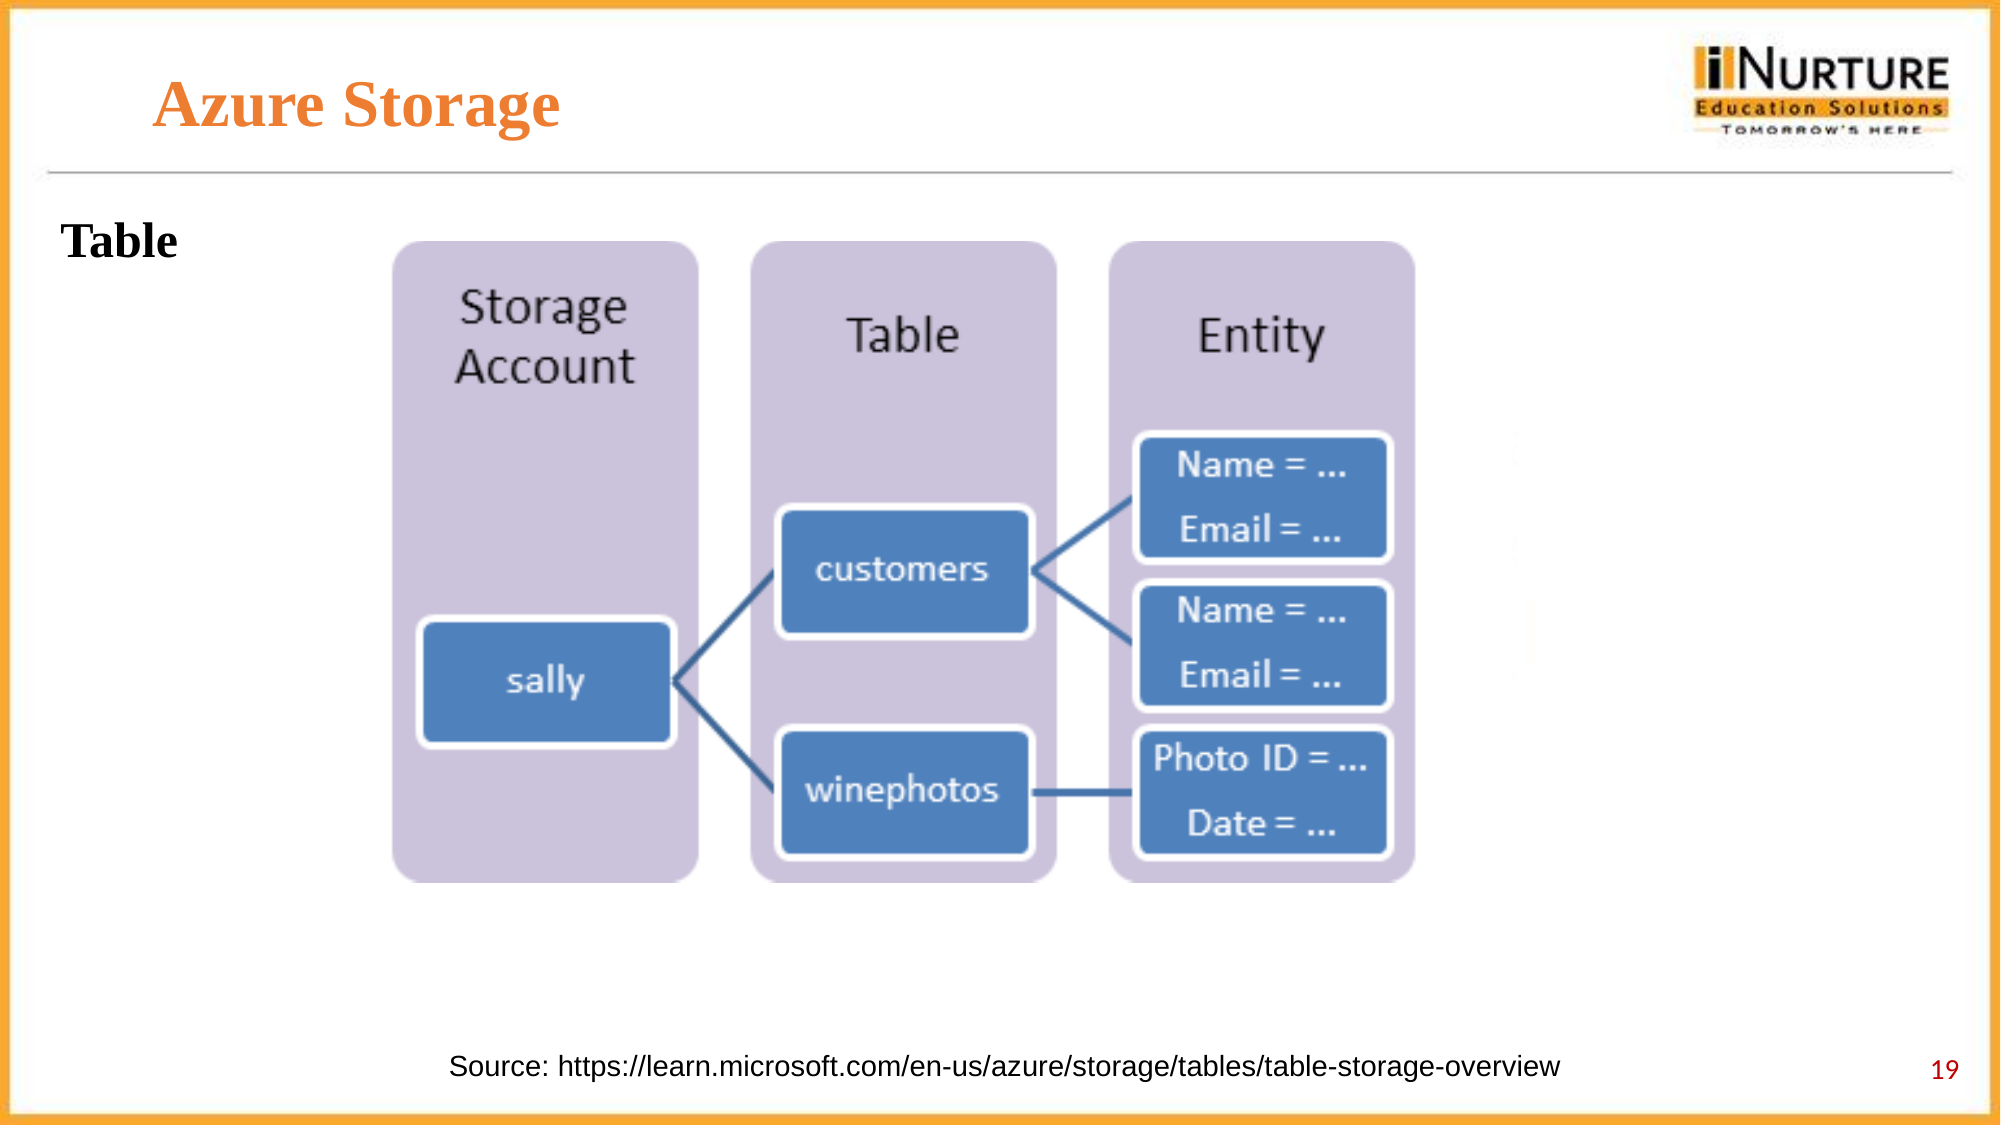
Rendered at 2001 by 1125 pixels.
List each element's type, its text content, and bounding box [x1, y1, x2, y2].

title Azure Storage [137, 59, 787, 150]
slide_number ‹#› [1840, 1042, 1975, 1103]
list Table [45, 206, 1955, 860]
picture [0, 0, 2001, 1125]
text_box Source: https://learn.microsoft.com/en-us/azure/storage/tables/table-storage-overview [433, 1039, 1750, 1090]
